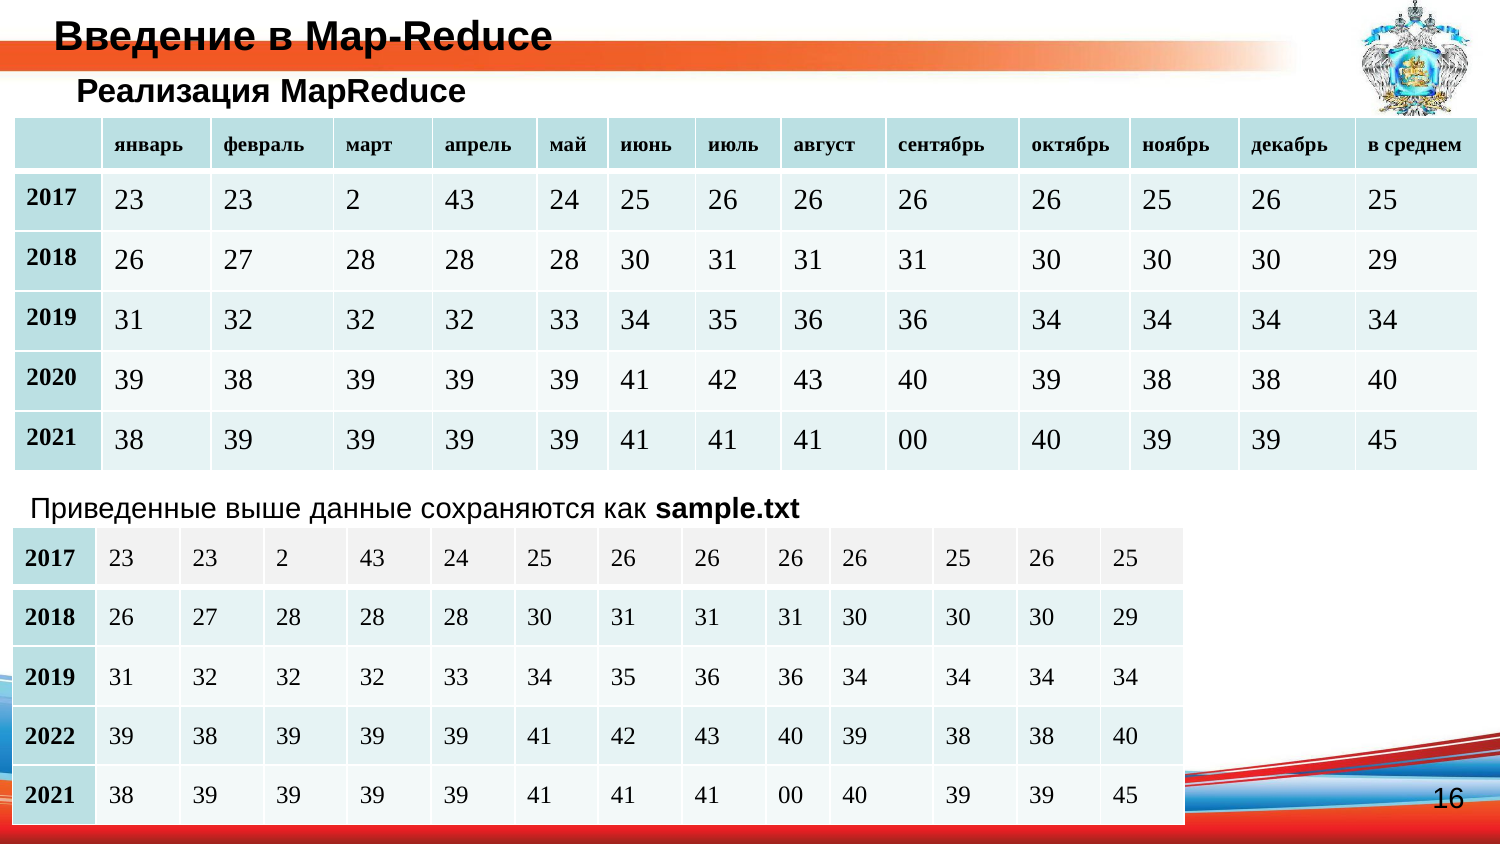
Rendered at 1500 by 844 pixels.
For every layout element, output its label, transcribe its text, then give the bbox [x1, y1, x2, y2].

table_header февраль [212, 118, 333, 168]
table_header апрель [433, 118, 536, 168]
table_cell 39 [265, 766, 346, 824]
table_header июль [696, 118, 780, 168]
table_cell 30 [831, 590, 932, 645]
table_cell 31 [696, 232, 780, 290]
table_cell 35 [599, 647, 681, 705]
table_cell 31 [683, 590, 765, 645]
table_cell 32 [334, 292, 432, 350]
table_cell 32 [265, 647, 346, 705]
table_cell 38 [181, 707, 263, 764]
table_cell 2019 [13, 647, 95, 705]
table_header декабрь [1240, 118, 1355, 168]
table_cell 34 [934, 647, 1016, 705]
table_cell 45 [1101, 766, 1183, 824]
table_header 2 [265, 532, 346, 584]
table_cell 2017 [15, 174, 101, 230]
table_cell 39 [934, 766, 1016, 824]
table_header 23 [181, 532, 263, 584]
table_cell 28 [348, 590, 430, 645]
table_header 25 [516, 532, 597, 584]
table_cell 29 [1356, 232, 1477, 290]
table_cell 40 [1020, 412, 1129, 470]
table_cell 39 [348, 707, 430, 764]
table_cell 31 [599, 590, 681, 645]
table_cell 40 [1101, 707, 1183, 764]
table_cell 39 [334, 352, 432, 410]
table_cell 41 [683, 766, 765, 824]
table_cell 25 [1131, 174, 1238, 230]
table_cell 30 [609, 232, 695, 290]
table_cell 25 [1356, 174, 1477, 230]
table_cell 34 [516, 647, 597, 705]
table_header в среднем [1356, 118, 1477, 168]
table_header ноябрь [1131, 118, 1238, 168]
table_cell 36 [767, 647, 829, 705]
table_header 25 [1101, 532, 1183, 584]
table_cell 00 [767, 766, 829, 824]
table_cell 34 [831, 647, 932, 705]
table_cell 45 [1356, 412, 1477, 470]
table_cell 28 [265, 590, 346, 645]
table_cell 30 [1131, 232, 1238, 290]
text_box Введение в Map-Reduce [39, 1, 992, 67]
table_cell 39 [1240, 412, 1355, 470]
table_cell 27 [212, 232, 333, 290]
table_cell 36 [782, 292, 885, 350]
table_cell 26 [97, 590, 179, 645]
table_cell 39 [831, 707, 932, 764]
table_cell 39 [103, 352, 210, 410]
table_cell 39 [1131, 412, 1238, 470]
table_cell 40 [1356, 352, 1477, 410]
table_cell 27 [181, 590, 263, 645]
table_header январь [103, 118, 210, 168]
table_cell 41 [516, 766, 597, 824]
table_header 25 [934, 532, 1016, 584]
table_cell 39 [433, 352, 536, 410]
table_header 23 [97, 532, 179, 584]
table_cell 26 [1240, 174, 1355, 230]
table_cell 38 [212, 352, 333, 410]
table_cell 34 [1020, 292, 1129, 350]
text_box Приведенные выше данные сохраняются как sample.txt [15, 482, 1417, 532]
table_cell 39 [212, 412, 333, 470]
table_cell 39 [1020, 352, 1129, 410]
table_cell 26 [1020, 174, 1129, 230]
picture [0, 0, 1500, 844]
table_cell 40 [767, 707, 829, 764]
table_cell 34 [1131, 292, 1238, 350]
table_cell 23 [103, 174, 210, 230]
table_cell 2020 [15, 352, 101, 410]
table_cell 39 [433, 412, 536, 470]
table_header 26 [683, 532, 765, 584]
table_cell 34 [609, 292, 695, 350]
table_cell 31 [97, 647, 179, 705]
table_cell 42 [599, 707, 681, 764]
table_cell 36 [887, 292, 1018, 350]
table_cell 31 [887, 232, 1018, 290]
table_header март [334, 118, 432, 168]
table_cell 28 [334, 232, 432, 290]
table_header 26 [599, 532, 681, 584]
table_cell 33 [432, 647, 514, 705]
table_cell 30 [934, 590, 1016, 645]
table_cell 2018 [15, 232, 101, 290]
table_cell 39 [265, 707, 346, 764]
table_cell 32 [181, 647, 263, 705]
text_box Реализация MapReduce [61, 61, 482, 116]
table_cell 24 [538, 174, 607, 230]
table_cell 39 [334, 412, 432, 470]
table_cell 41 [609, 412, 695, 470]
table_cell 41 [516, 707, 597, 764]
table_cell 41 [782, 412, 885, 470]
table_header 24 [432, 532, 514, 584]
table_cell 40 [887, 352, 1018, 410]
table_cell 26 [887, 174, 1018, 230]
table_cell 39 [97, 707, 179, 764]
table_header октябрь [1020, 118, 1129, 168]
table_cell 26 [696, 174, 780, 230]
table_cell 2 [334, 174, 432, 230]
table_cell 30 [1240, 232, 1355, 290]
table_cell 30 [1018, 590, 1100, 645]
table_cell 38 [1131, 352, 1238, 410]
table_cell 39 [181, 766, 263, 824]
table_cell 36 [683, 647, 765, 705]
table_cell 39 [432, 766, 514, 824]
slide_number 16 [1389, 764, 1480, 830]
table_cell 31 [103, 292, 210, 350]
table_cell 2018 [13, 590, 95, 645]
table_cell 38 [103, 412, 210, 470]
table_cell 40 [831, 766, 932, 824]
table_cell 42 [696, 352, 780, 410]
table_cell 41 [609, 352, 695, 410]
table_cell 43 [433, 174, 536, 230]
table_cell 2022 [13, 707, 95, 764]
table_cell 39 [538, 352, 607, 410]
table_cell 28 [433, 232, 536, 290]
table_cell 31 [767, 590, 829, 645]
table_header июнь [609, 118, 695, 168]
table_header август [782, 118, 885, 168]
table_cell 41 [696, 412, 780, 470]
table_cell 33 [538, 292, 607, 350]
table_cell 2019 [15, 292, 101, 350]
table_header май [538, 118, 607, 168]
table_cell 39 [1018, 766, 1100, 824]
table_cell 2021 [15, 412, 101, 470]
table_cell 28 [538, 232, 607, 290]
table_cell 34 [1356, 292, 1477, 350]
table_cell 23 [212, 174, 333, 230]
table_header 26 [767, 532, 829, 584]
table_header 2017 [13, 528, 95, 584]
table_header 26 [831, 532, 932, 584]
table_cell 32 [212, 292, 333, 350]
table_cell 26 [103, 232, 210, 290]
table_cell 43 [683, 707, 765, 764]
table_cell 31 [782, 232, 885, 290]
table_cell 39 [432, 707, 514, 764]
table_cell 26 [782, 174, 885, 230]
table_cell 29 [1101, 590, 1183, 645]
table_cell 38 [97, 766, 179, 824]
table_cell 39 [348, 766, 430, 824]
table_header сентябрь [887, 118, 1018, 168]
table_cell 35 [696, 292, 780, 350]
table_cell 34 [1018, 647, 1100, 705]
table_cell 41 [599, 766, 681, 824]
table_cell 32 [433, 292, 536, 350]
table_cell 39 [538, 412, 607, 470]
table_header 26 [1018, 532, 1100, 584]
table_cell 38 [1240, 352, 1355, 410]
table_cell 38 [1018, 707, 1100, 764]
table_cell 28 [432, 590, 514, 645]
table_cell 34 [1101, 647, 1183, 705]
table_cell 00 [887, 412, 1018, 470]
table_cell 30 [1020, 232, 1129, 290]
table_cell 30 [516, 590, 597, 645]
table_header [15, 118, 101, 168]
table_cell 38 [934, 707, 1016, 764]
table_cell 2021 [13, 766, 95, 824]
table_cell 32 [348, 647, 430, 705]
table_header 43 [348, 532, 430, 584]
table_cell 34 [1240, 292, 1355, 350]
table_cell 25 [609, 174, 695, 230]
table_cell 43 [782, 352, 885, 410]
